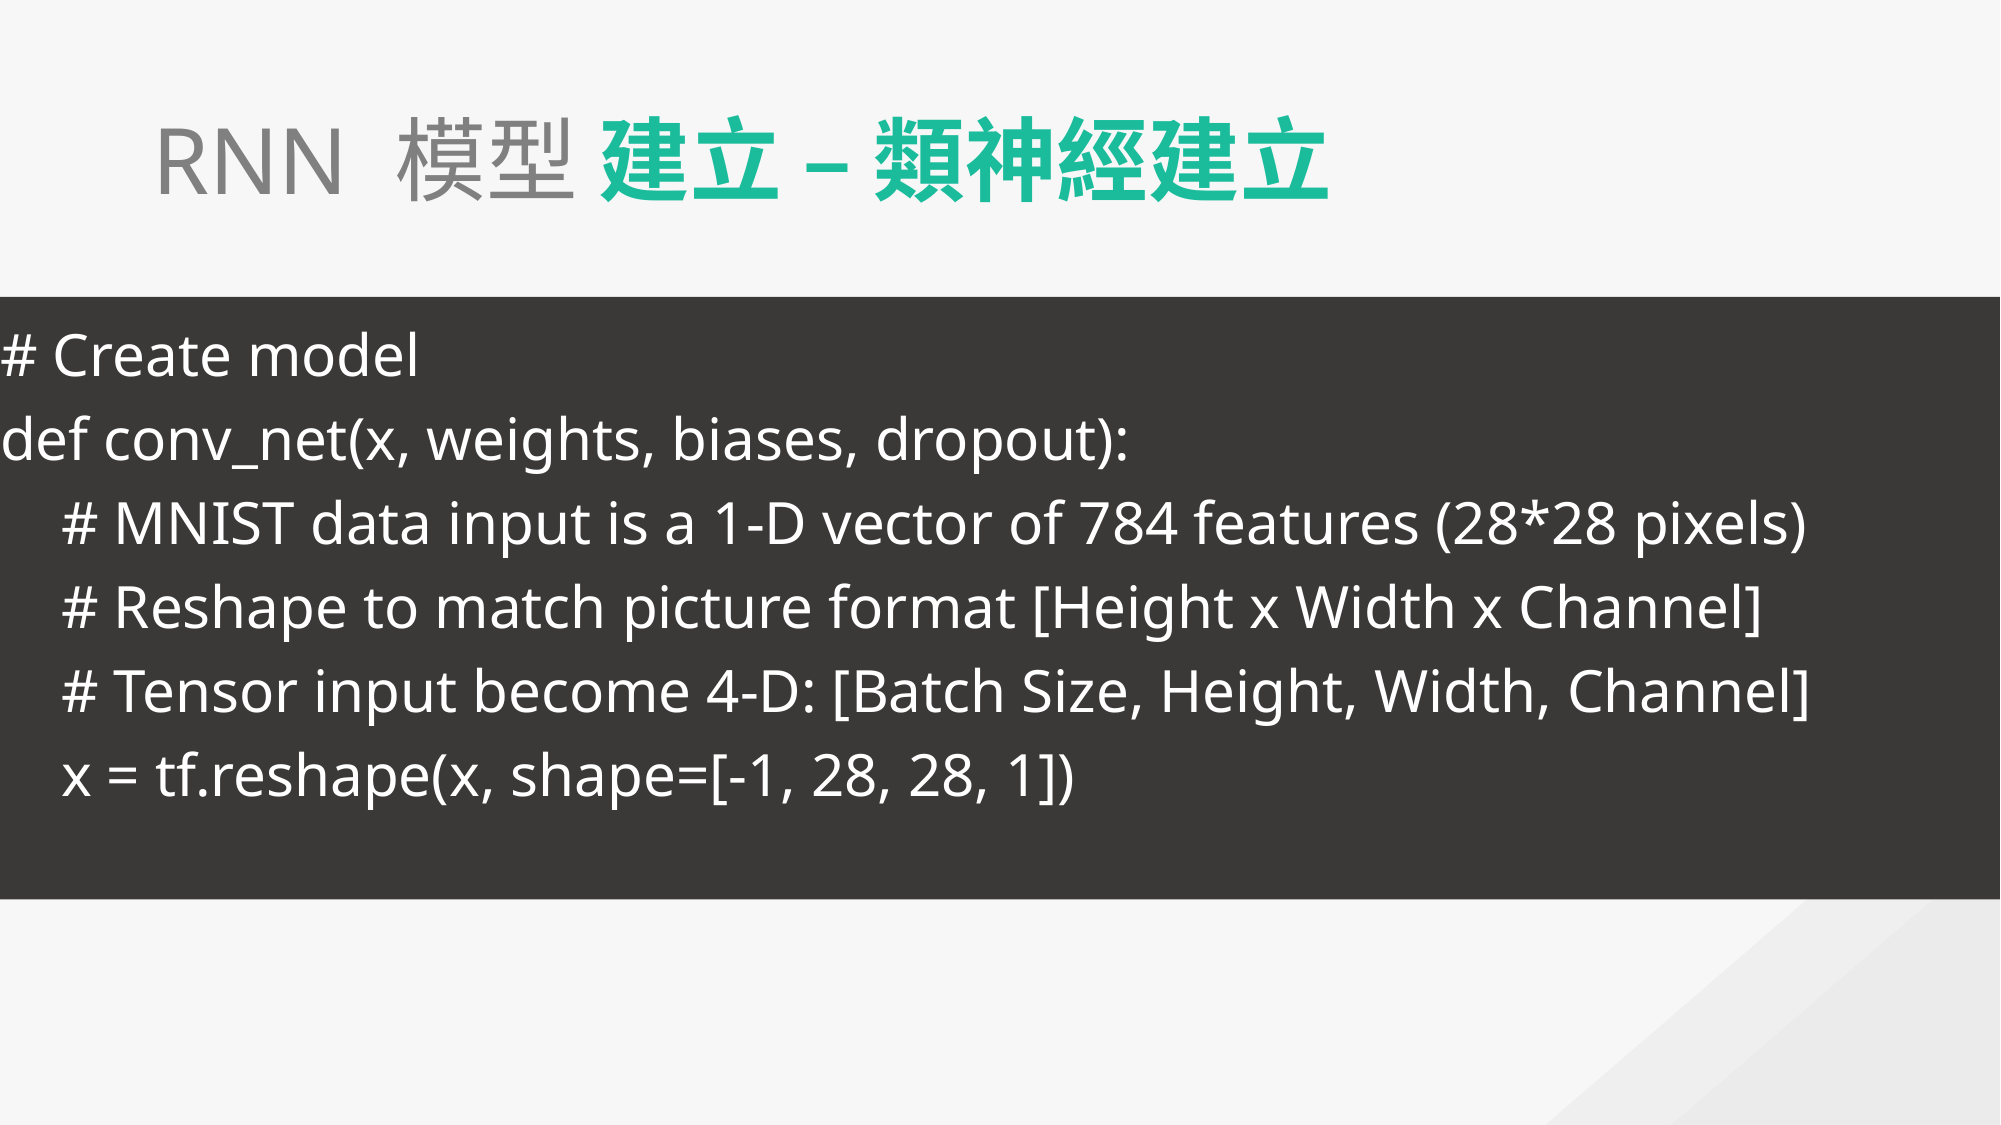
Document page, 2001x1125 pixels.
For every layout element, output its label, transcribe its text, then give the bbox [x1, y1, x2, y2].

text_box # Create model def conv_net(x, weights, biases, dropout): # MNIST data input is a 1-D vector of 784 features (28*28 pixels) # Reshape to match picture format [Height x Width x Channel] # Tensor input become 4-D: [Batch Size, Height, Width, Channel] x = tf.reshape(x, shape=[-1, 28, 28, 1]) [0, 296, 2000, 900]
text_box RNN 模型 建立 – 類神經建立 [137, 108, 1650, 224]
